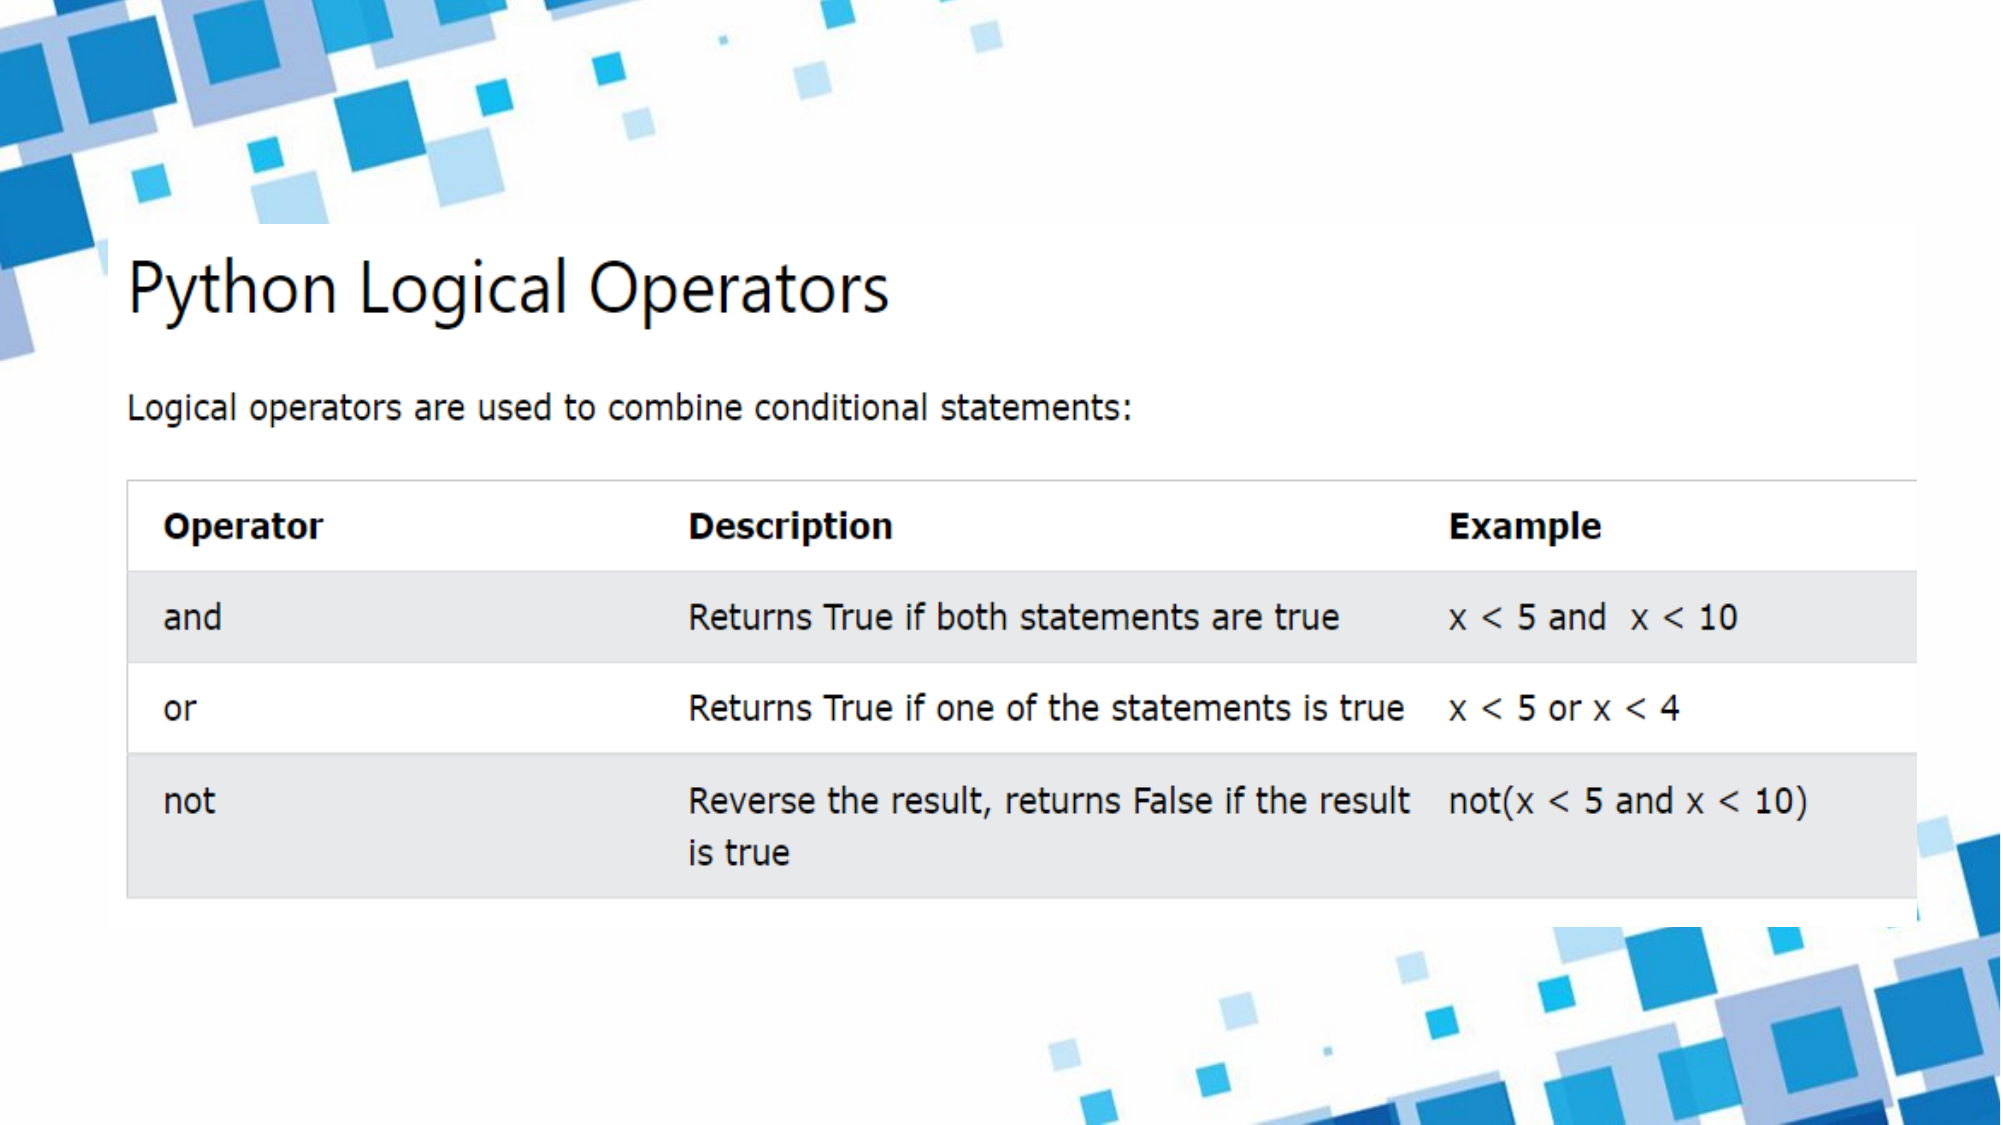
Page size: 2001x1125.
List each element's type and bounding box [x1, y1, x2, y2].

picture [0, 0, 2001, 1125]
list [107, 224, 1918, 927]
